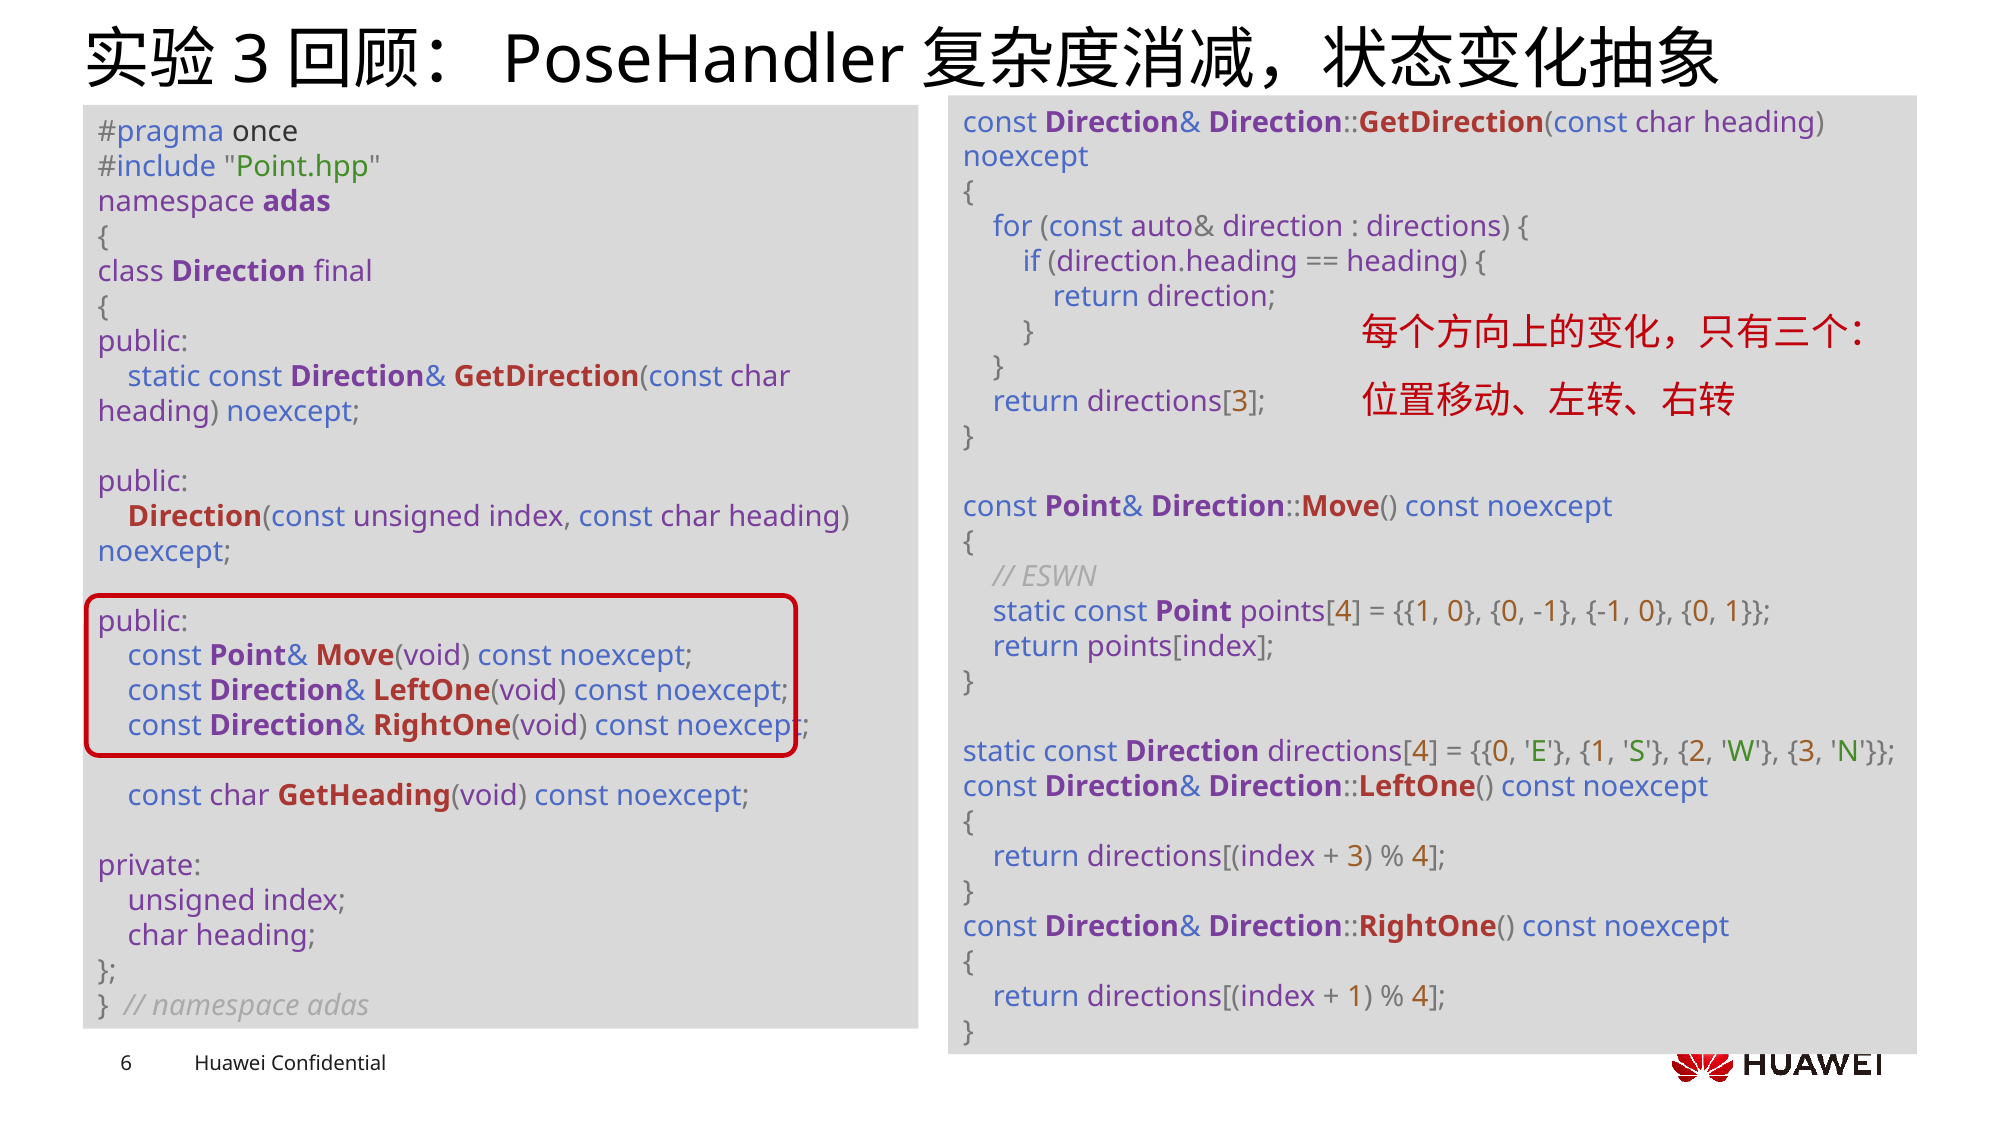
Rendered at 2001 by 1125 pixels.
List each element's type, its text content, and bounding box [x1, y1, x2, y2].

title 实验3回顾：PoseHandler复杂度消减，状态变化抽象 [83, 25, 1843, 107]
text_box #pragma once #include "Point.hpp" namespace adas { class Direction final { public: static const Direction& GetDirection(const char heading) noexcept; public: Direction(const unsigned index, const char heading) noexcept; public: const Point& Move(void) const noexcept; const Direction& LeftOne(void) const noexcept; const Direction& RightOne(void) const noexcept; const char GetHeading(void) const noexcept; private: unsigned index; char heading; }; } // namespace adas [82, 104, 919, 1029]
text_box [86, 595, 796, 756]
text_box 每个方向上的变化，只有三个：位置移动、左转、右转 [1346, 278, 1878, 428]
picture [1672, 1055, 1881, 1082]
text_box const Direction& Direction::GetDirection(const char heading) noexcept { for (const auto& direction : directions) { if (direction.heading == heading) { return direction; } } return directions[3]; } const Point& Direction::Move() const noexcept { // ESWN static const Point points[4] = {{1, 0}, {0, -1}, {-1, 0}, {0, 1}}; return points[index]; } static const Direction directions[4] = {{0, 'E'}, {1, 'S'}, {2, 'W'}, {3, 'N'}}; const Direction& Direction::LeftOne() const noexcept { return directions[(index + 3) % 4]; } const Direction& Direction::RightOne() const noexcept { return directions[(index + 1) % 4]; } [948, 95, 1917, 1055]
